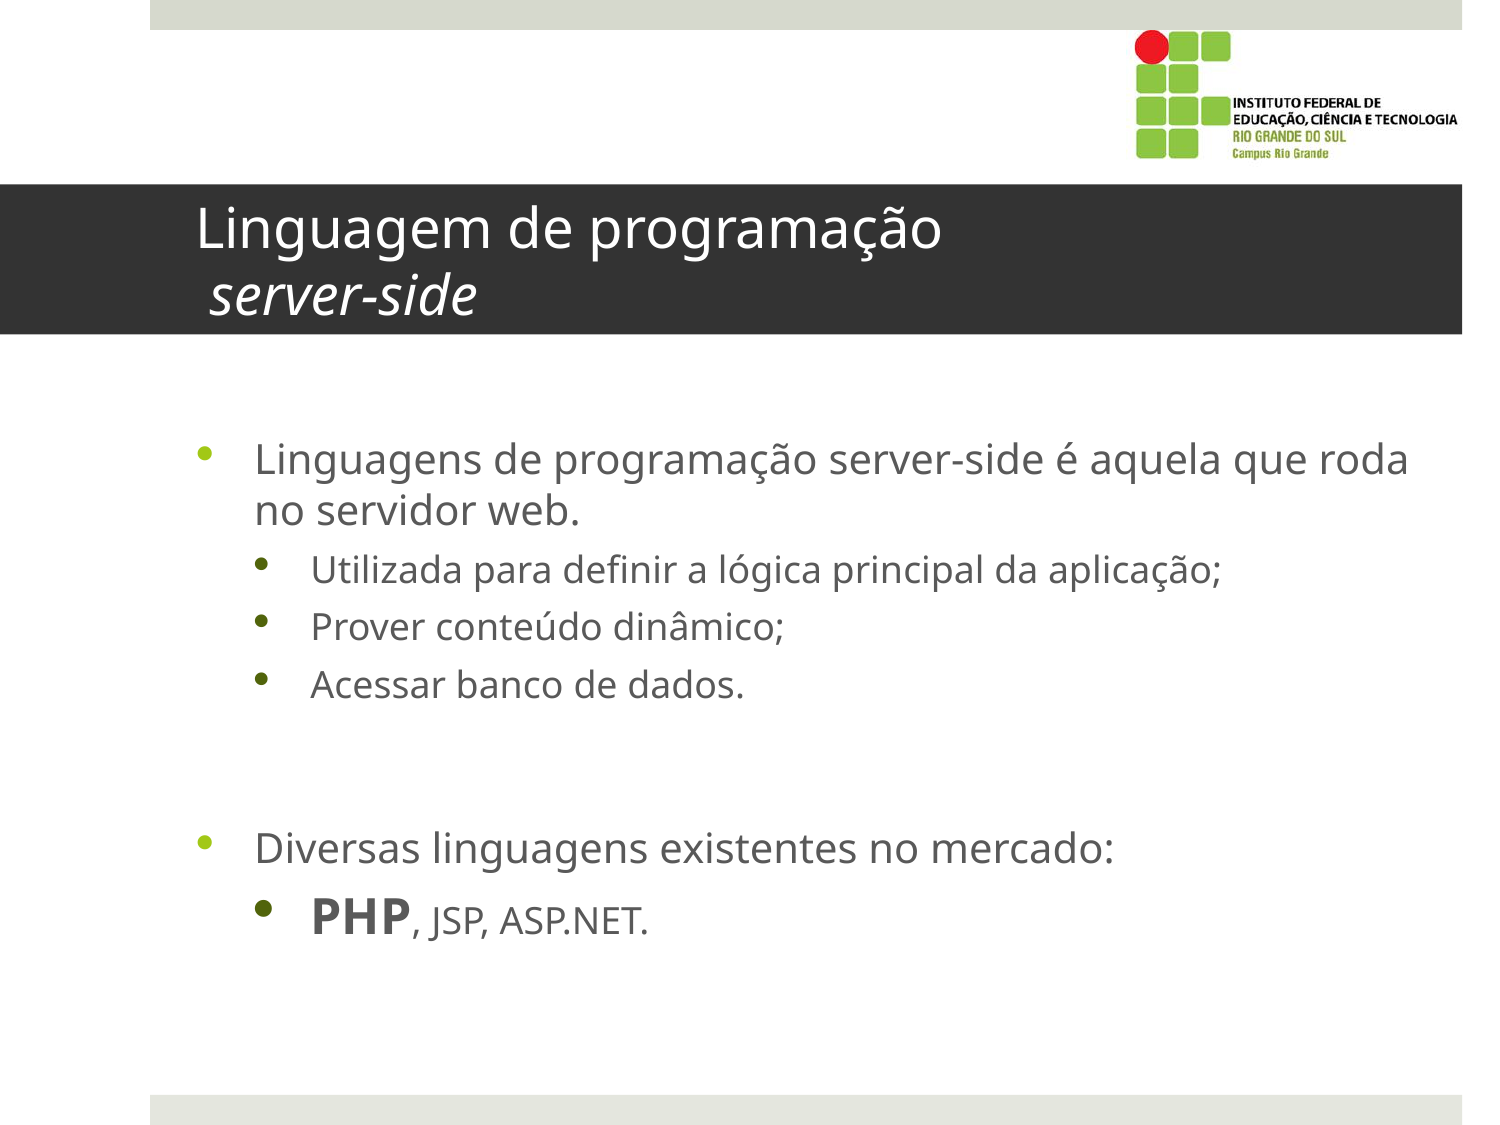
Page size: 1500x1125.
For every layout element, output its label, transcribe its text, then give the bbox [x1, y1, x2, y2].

picture [1126, 30, 1463, 168]
title Linguagem de programação server-side [0, 184, 1463, 335]
list Linguagens de programação server-side é aquela que roda no servidor web. Utilizada para definir a lógica principal da aplicação; Prover conteúdo dinâmico; Acessar banco de dados. Diversas linguagens existentes no mercado: PHP, JSP, ASP.NET. [182, 425, 1432, 1028]
